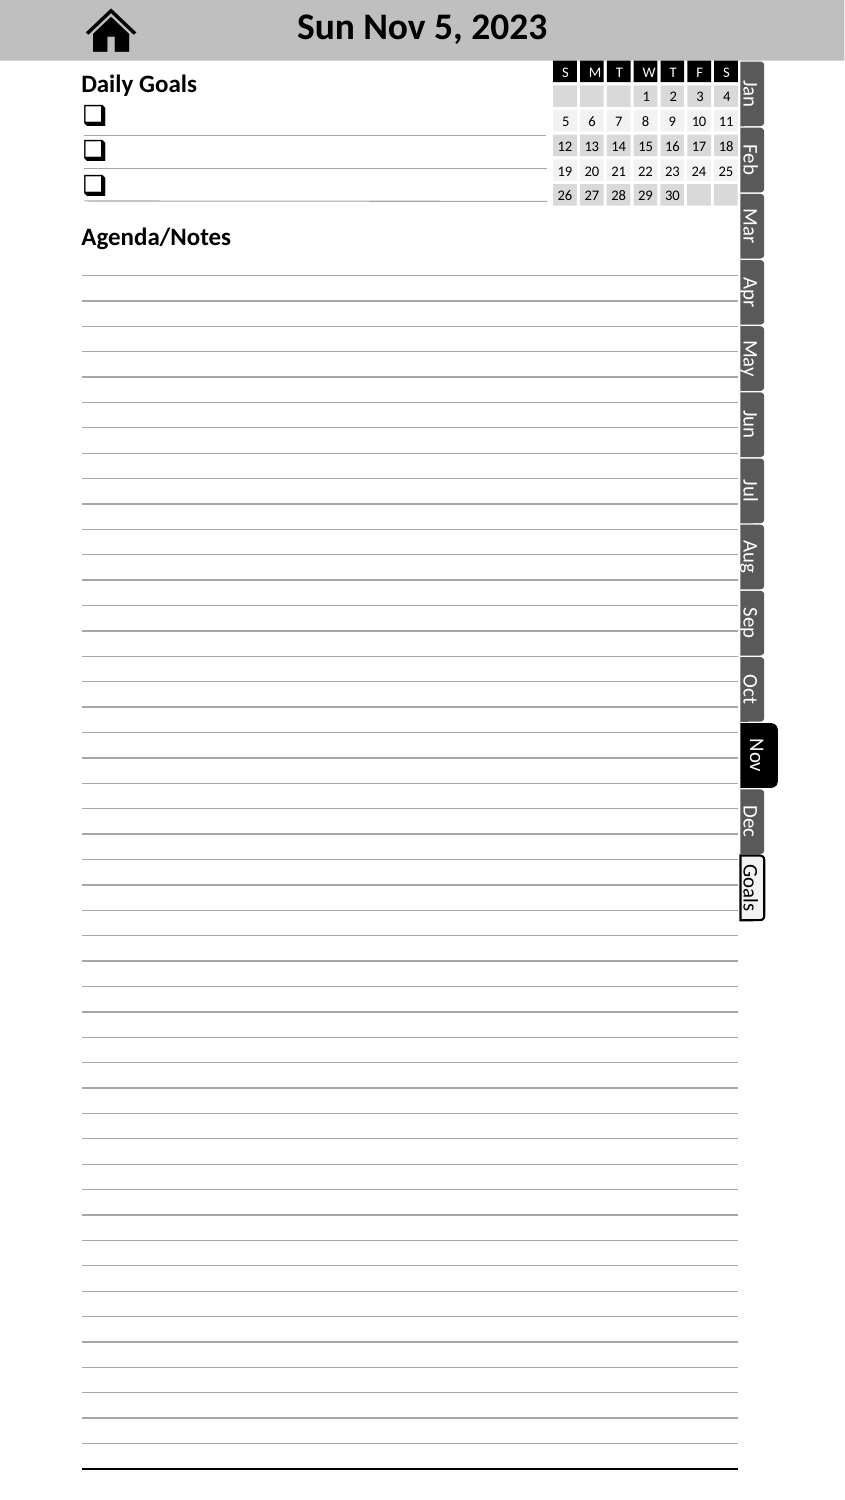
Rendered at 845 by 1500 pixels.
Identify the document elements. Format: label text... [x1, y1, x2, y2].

picture [82, 1, 140, 59]
list Sun Nov 5, 2023 [190, 0, 655, 61]
